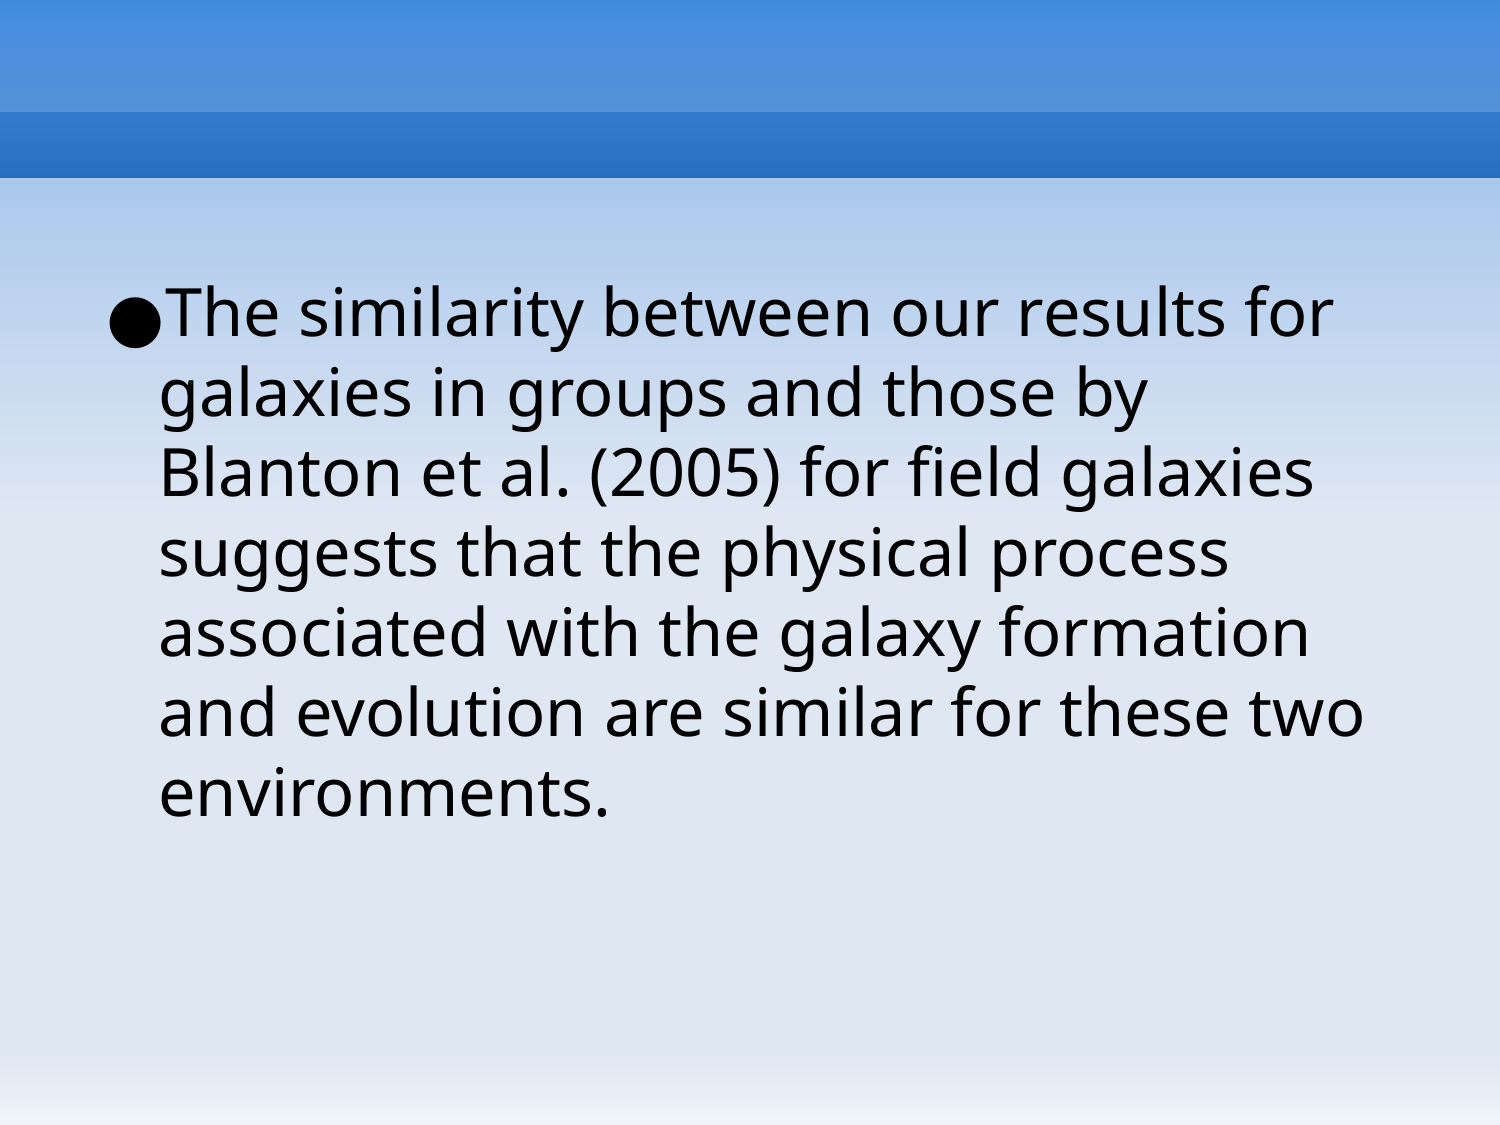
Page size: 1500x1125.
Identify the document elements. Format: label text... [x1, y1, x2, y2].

list The similarity between our results for galaxies in groups and those by Blanton et al. (2005) for field galaxies suggests that the physical process associated with the galaxy formation and evolution are similar for these two environments. [75, 262, 1425, 1005]
picture [0, 0, 1500, 1125]
